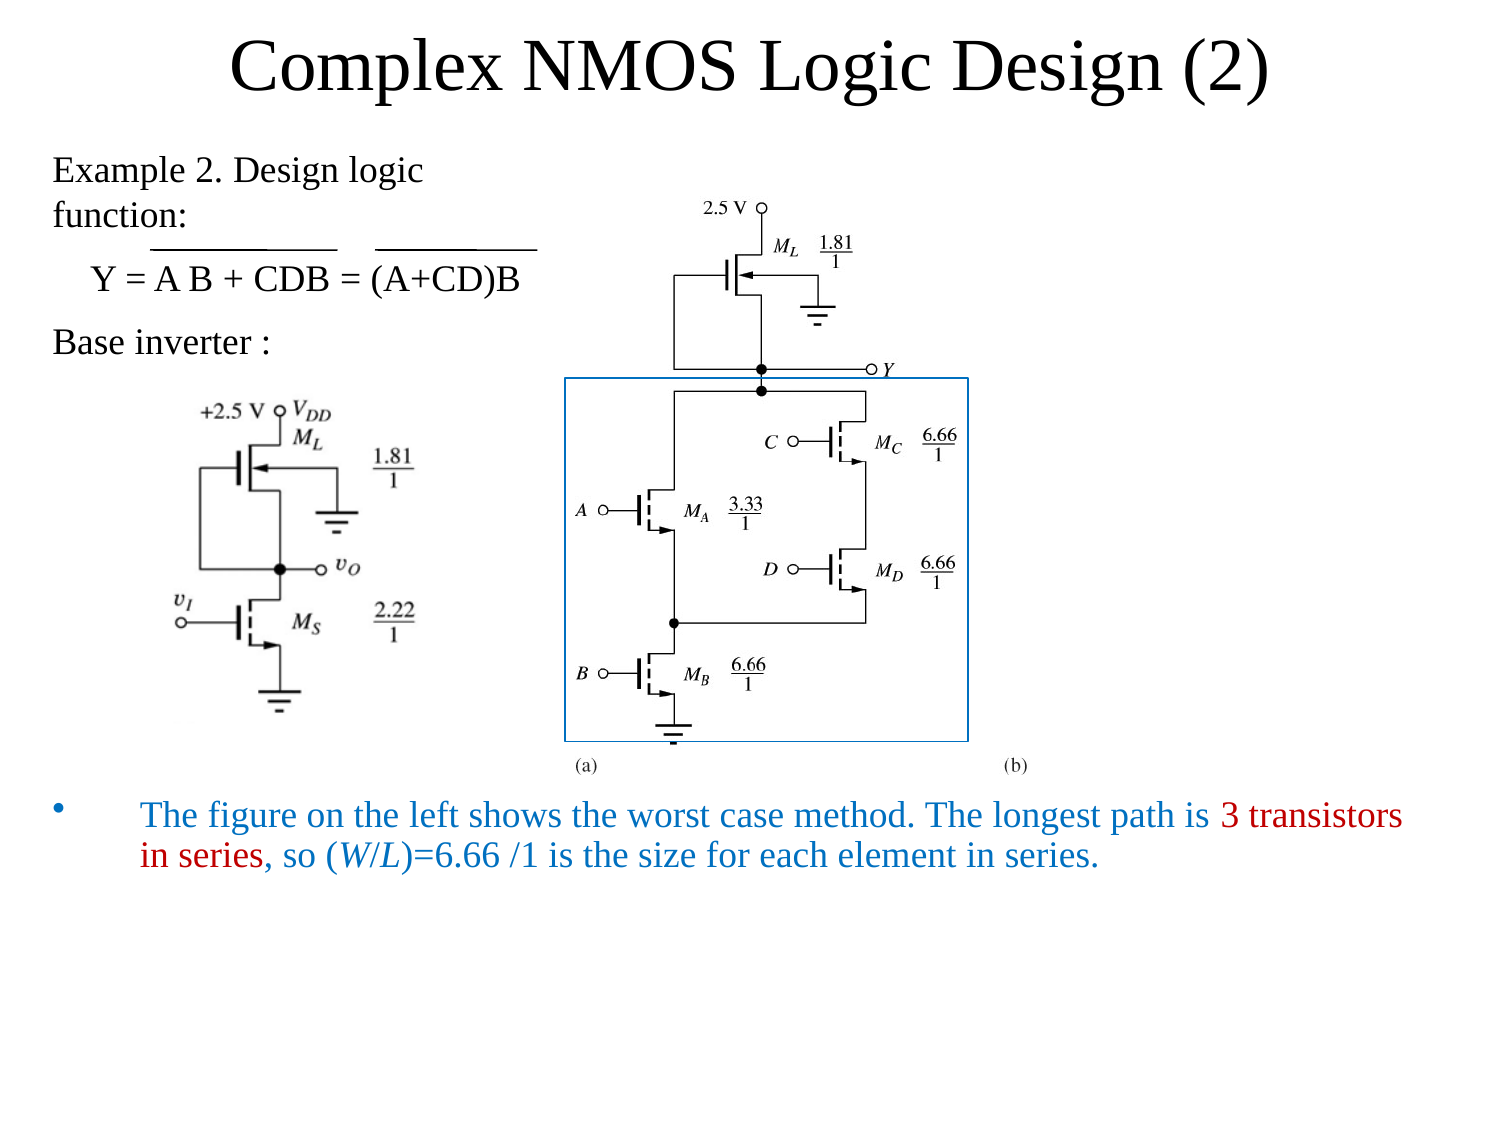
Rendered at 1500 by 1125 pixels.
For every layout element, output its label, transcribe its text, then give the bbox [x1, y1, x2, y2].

picture [574, 124, 1500, 776]
text_box Example 2. Design logic function: Y = A B + CDB = (A+CD)B Base inverter : [37, 137, 575, 370]
title Complex NMOS Logic Design (2) [112, 0, 1388, 148]
text_box The figure on the left shows the worst case method. The longest path is 3 transistors in series, so (W/L)=6.66 /1 is the size for each element in series. [37, 787, 1438, 1063]
picture [149, 374, 438, 742]
text_box [565, 377, 569, 742]
